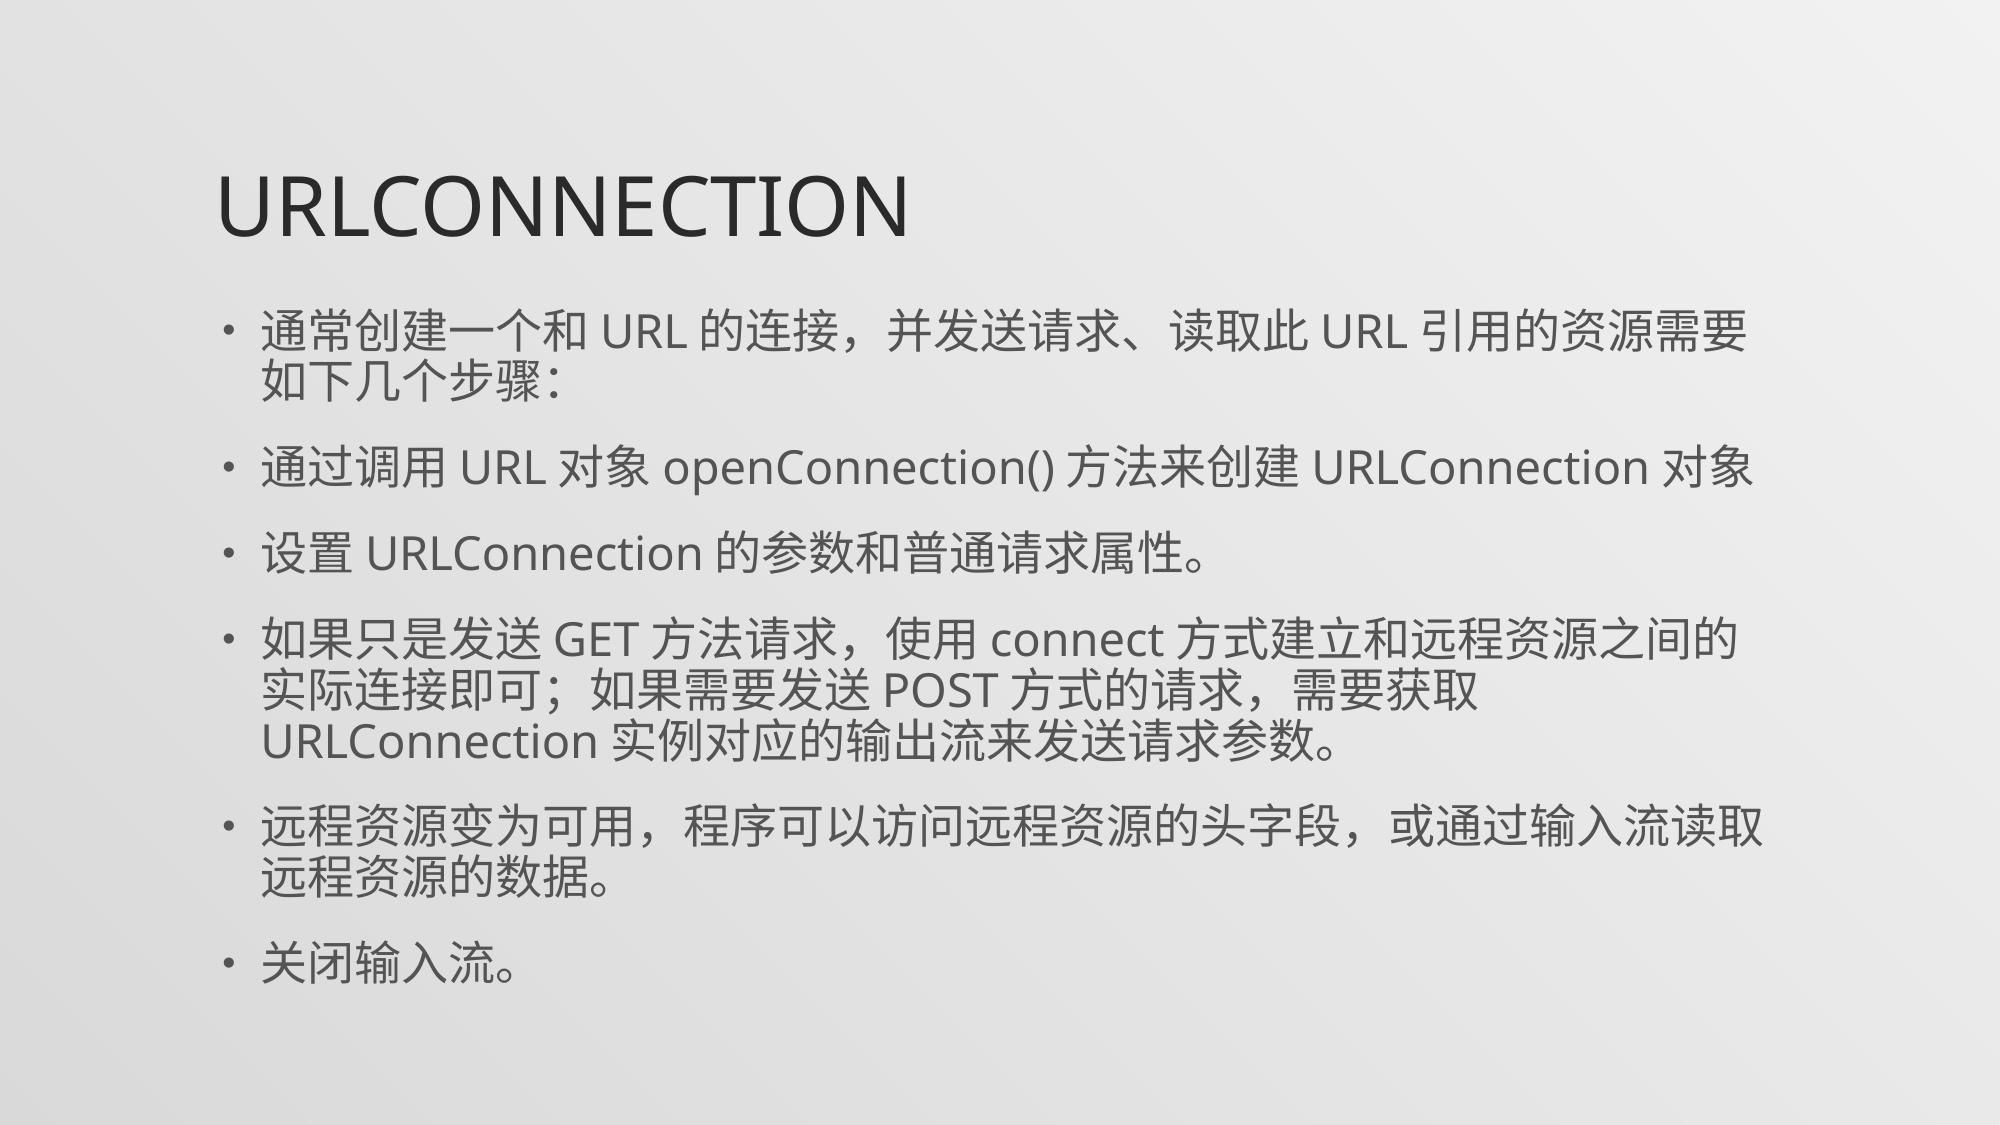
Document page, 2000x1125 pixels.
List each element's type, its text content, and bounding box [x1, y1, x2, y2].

title URlconnecTION [199, 45, 1800, 263]
list 通常创建一个和URL的连接，并发送请求、读取此URL引用的资源需要如下几个步骤： 通过调用URL对象openConnection()方法来创建URLConnection对象 设置URLConnection的参数和普通请求属性。 如果只是发送GET方法请求，使用connect方式建立和远程资源之间的实际连接即可；如果需要发送POST方式的请求，需要获取URLConnection实例对应的输出流来发送请求参数。 远程资源变为可用，程序可以访问远程资源的头字段，或通过输入流读取远程资源的数据。 关闭输入流。 [199, 299, 1800, 1013]
